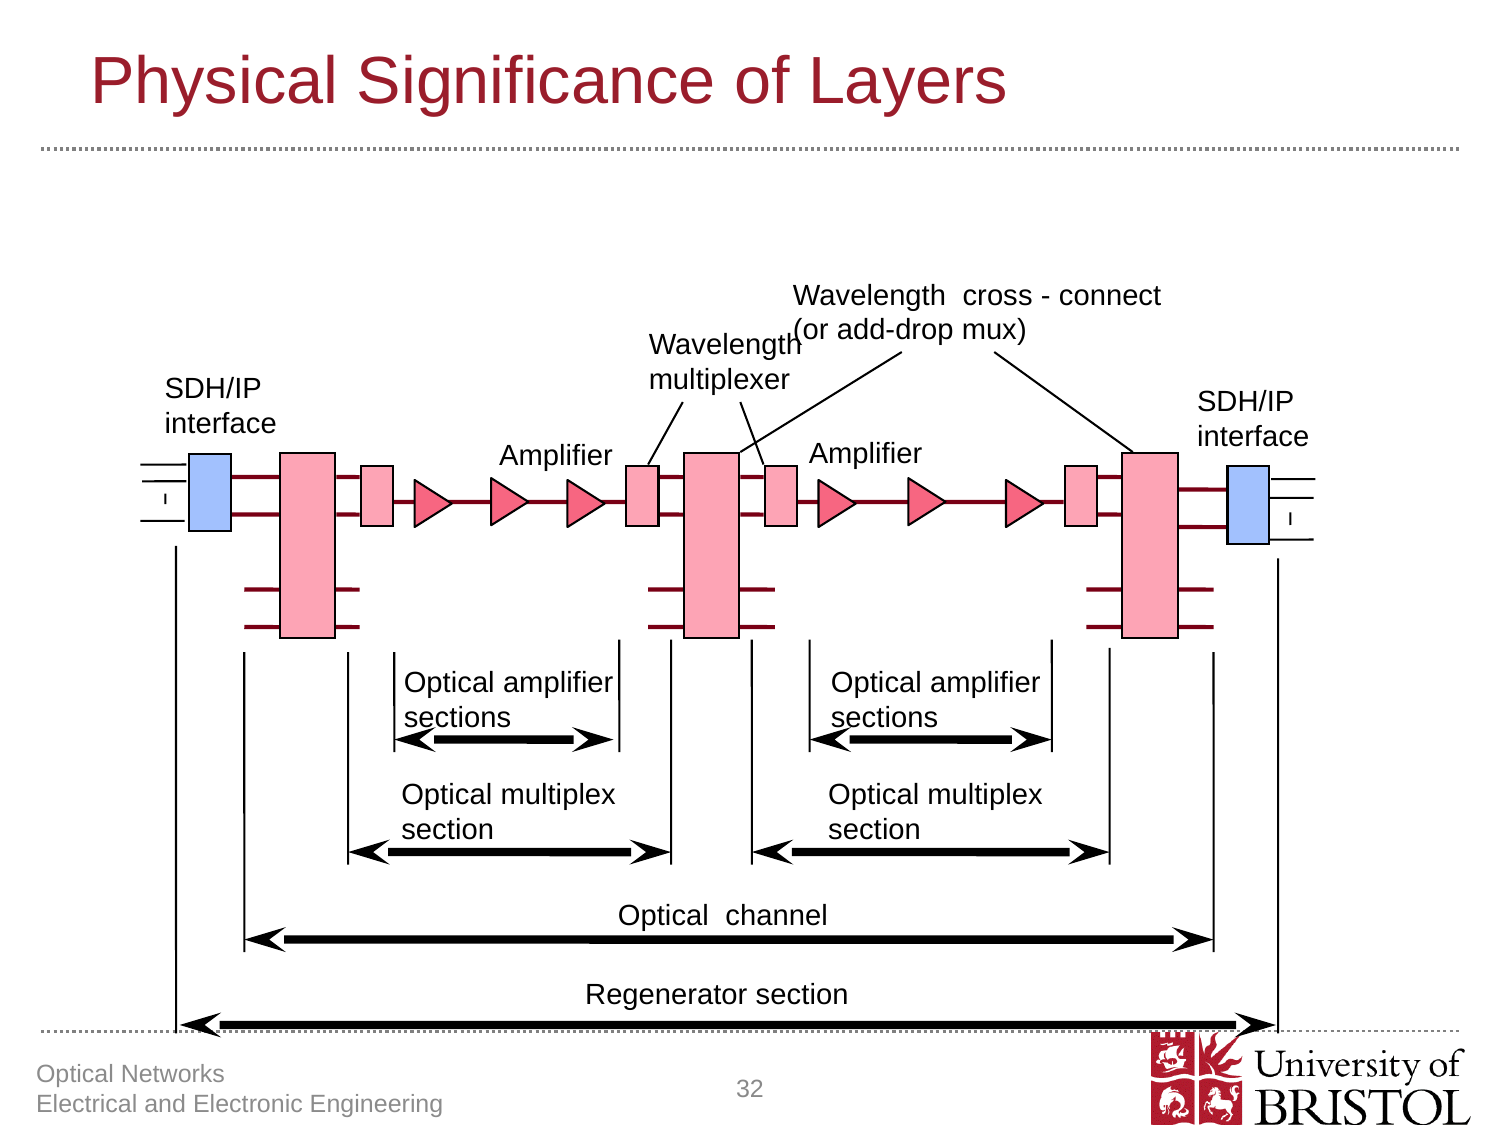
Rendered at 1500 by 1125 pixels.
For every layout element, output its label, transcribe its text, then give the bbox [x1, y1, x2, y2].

text_box [244, 933, 265, 946]
text_box [1227, 466, 1270, 544]
text_box Wavelength cross - connect (or add-drop mux) [777, 268, 1178, 354]
text_box Optical multiplex section [813, 768, 1059, 854]
text_box [764, 466, 798, 526]
text_box Regenerator section [570, 968, 865, 1019]
text_box [626, 466, 659, 526]
text_box Amplifier [793, 426, 938, 477]
text_box [1031, 741, 1048, 746]
text_box Optical amplifier sections [388, 655, 630, 741]
text_box SDH/IP interface [149, 361, 293, 447]
text_box Optical amplifier sections [815, 655, 1057, 741]
text_box SDH/IP interface [1181, 374, 1325, 460]
text_box [592, 741, 609, 746]
text_box [810, 737, 831, 746]
text_box [751, 845, 773, 859]
text_box Optical multiplex section [386, 768, 632, 854]
picture [1151, 1032, 1471, 1125]
text_box [348, 845, 369, 859]
title Physical Significance of Layers [75, 19, 1425, 135]
text_box [818, 479, 856, 528]
text_box Amplifier [484, 428, 629, 479]
text_box Optical channel [602, 889, 844, 940]
text_box [683, 453, 740, 639]
text_box [188, 453, 232, 532]
slide_number 32 [690, 1057, 810, 1118]
text_box [360, 466, 394, 526]
text_box [491, 478, 529, 526]
text_box [399, 741, 415, 746]
text_box [414, 479, 452, 528]
text_box [1122, 453, 1178, 639]
text_box [859, 477, 913, 535]
text_box [1064, 466, 1098, 526]
text_box [279, 453, 336, 639]
text_box [1192, 933, 1213, 946]
text_box [1006, 479, 1044, 528]
text_box [1255, 1018, 1277, 1032]
text_box Wavelength multiplexer [633, 318, 818, 404]
text_box [908, 478, 946, 526]
text_box [179, 1018, 201, 1032]
text_box [1088, 845, 1110, 859]
footer Optical Networks Electrical and Electronic Engineering [21, 1057, 656, 1118]
text_box [650, 845, 672, 859]
text_box [567, 479, 605, 528]
